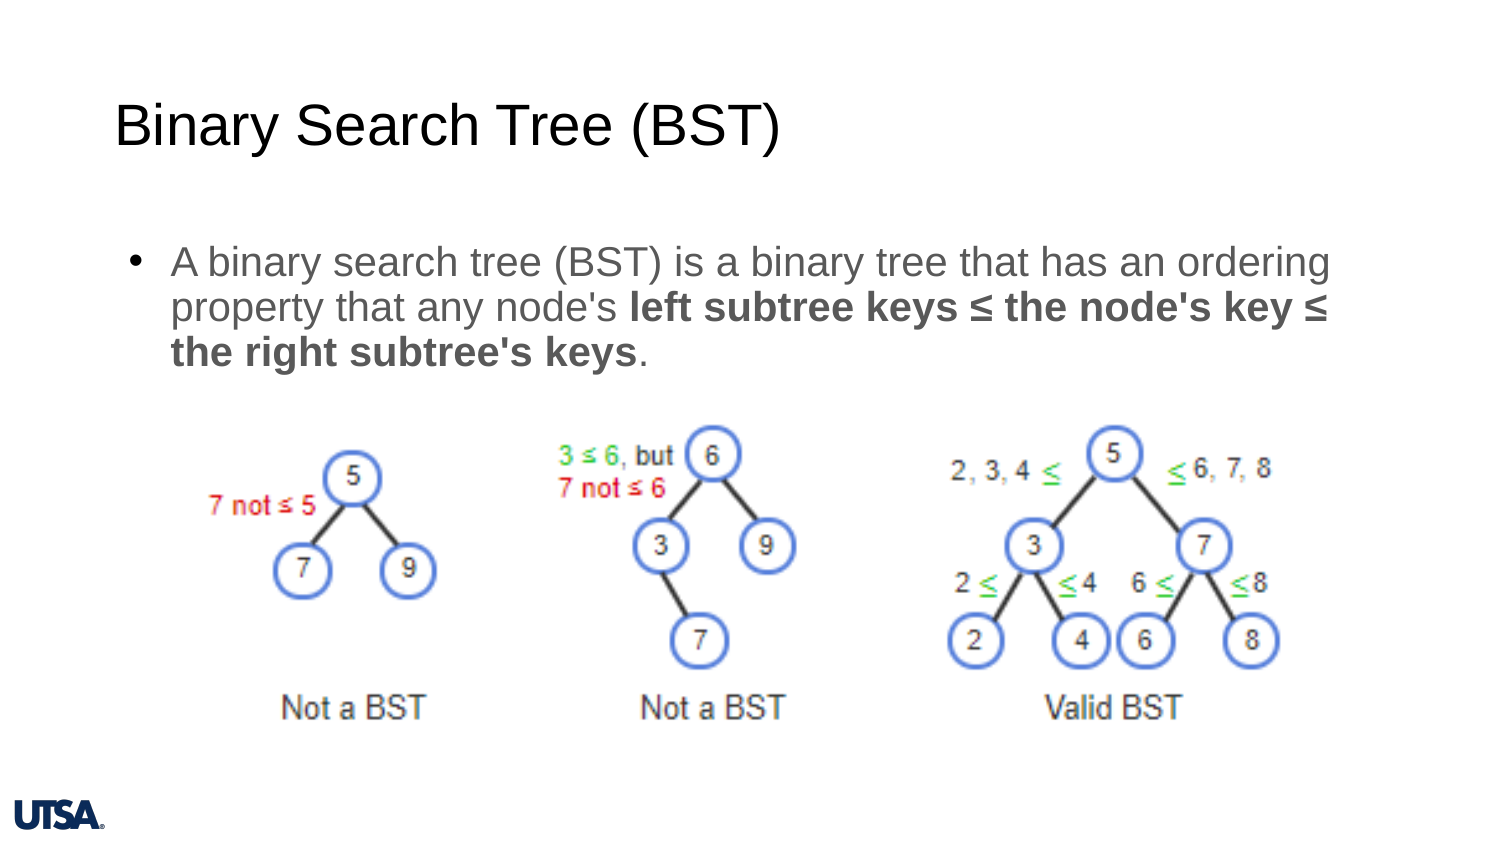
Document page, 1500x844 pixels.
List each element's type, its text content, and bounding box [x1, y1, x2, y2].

list A binary search tree (BST) is a binary tree that has an ordering property that any node's left subtree keys ≤ the node's key ≤ the right subtree's keys. [103, 234, 1377, 745]
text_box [187, 406, 1293, 745]
title Binary Search Tree (BST) [103, 44, 1397, 208]
picture [14, 799, 105, 830]
